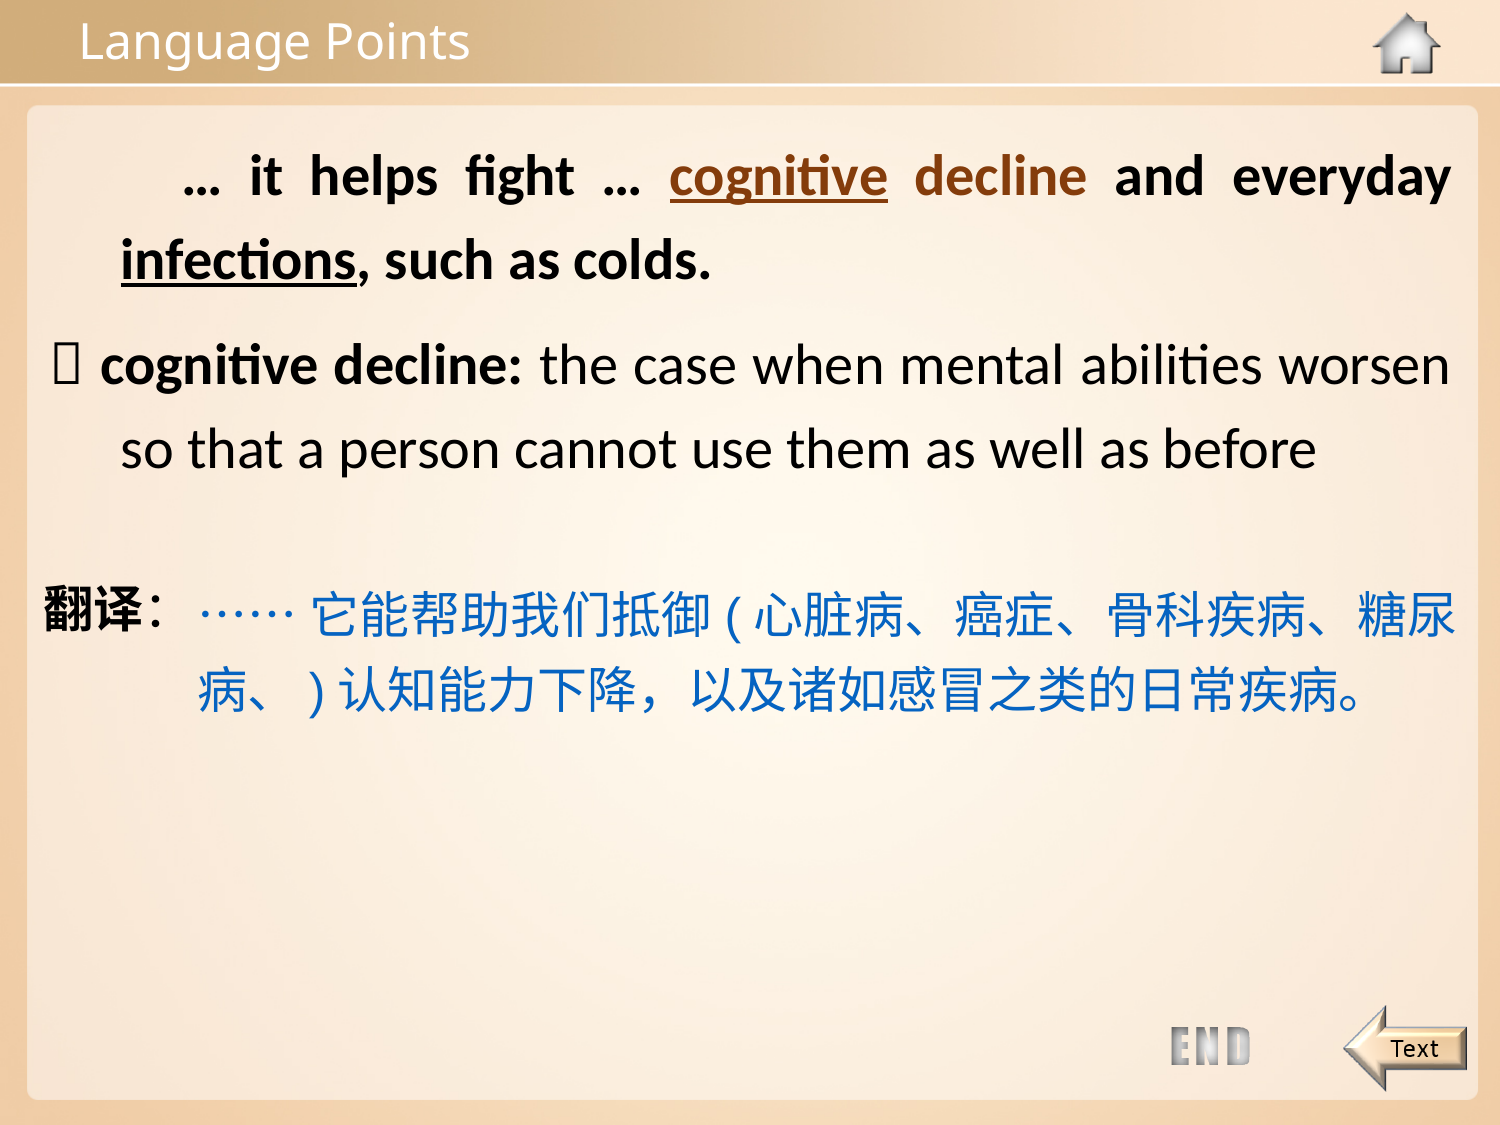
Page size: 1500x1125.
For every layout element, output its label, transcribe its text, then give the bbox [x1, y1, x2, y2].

text_box 翻译： [28, 569, 182, 645]
text_box Language Points [63, 2, 487, 77]
text_box ……它能帮助我们抵御(心脏病、癌症、骨科疾病、糖尿病、)认知能力下降，以及诸如感冒之类的日常疾病。 [182, 561, 1473, 726]
list … it helps fight … cognitive decline and everyday infections, such as colds.  cognitive decline: the case when mental abilities worsen so that a person cannot use them as well as before [34, 115, 1468, 516]
picture [0, 0, 1500, 1125]
